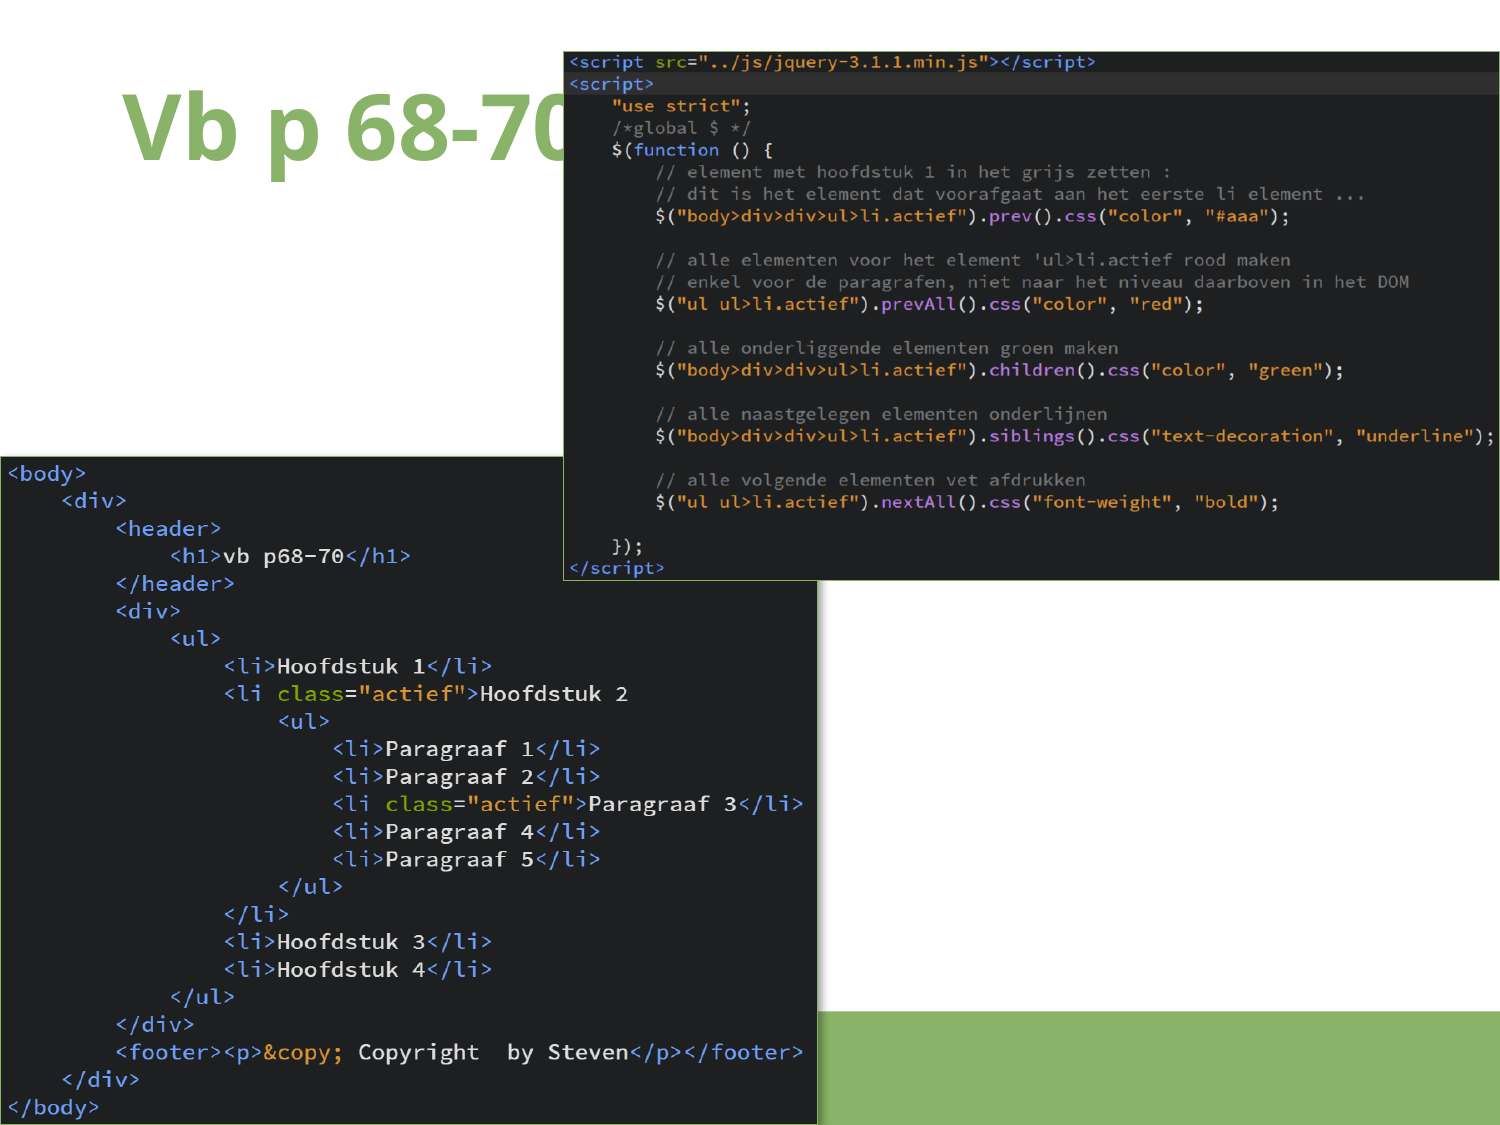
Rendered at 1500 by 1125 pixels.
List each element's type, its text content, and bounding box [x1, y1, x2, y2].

picture [0, 51, 1500, 1125]
title Vb p 68-70 [107, 30, 1425, 218]
